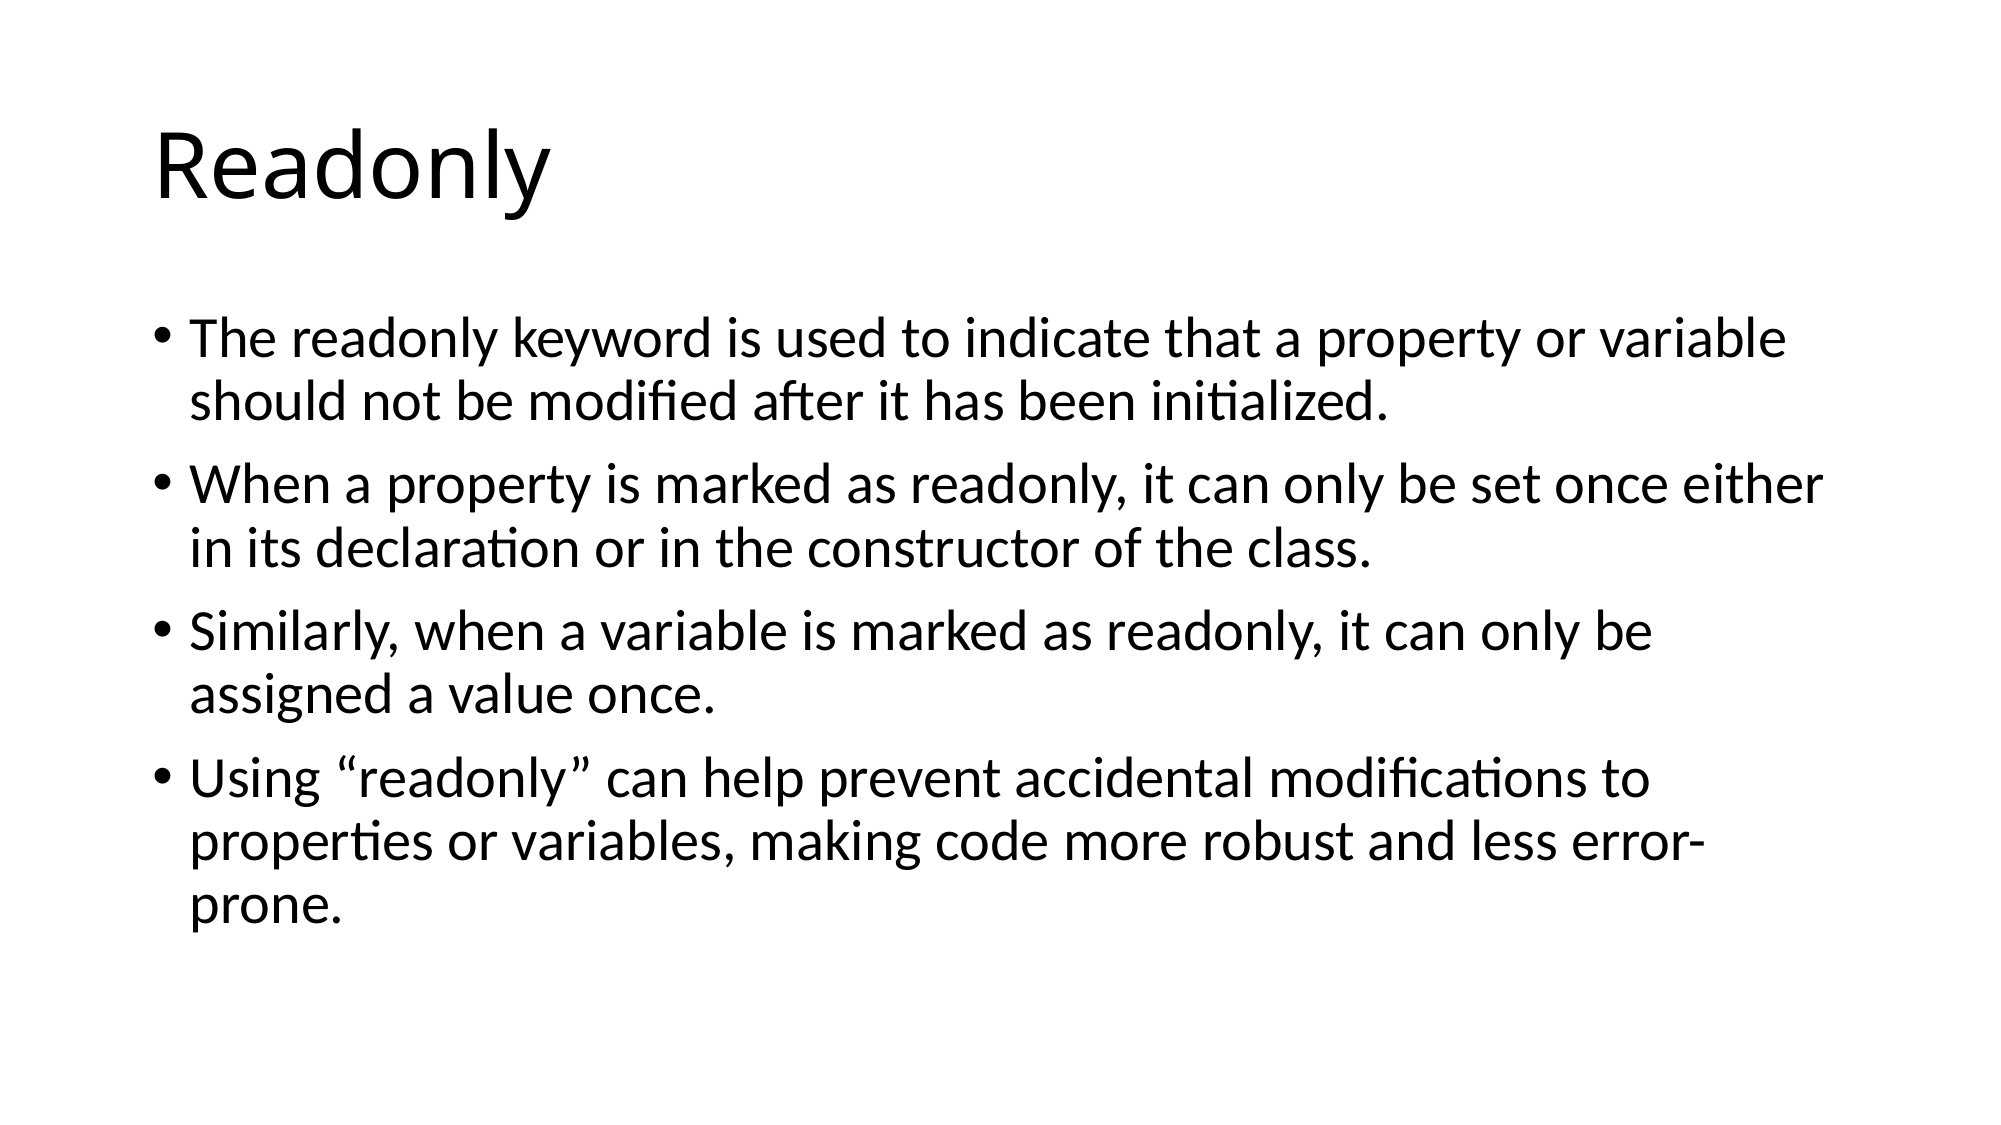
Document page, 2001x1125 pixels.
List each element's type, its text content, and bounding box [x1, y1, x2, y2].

list The readonly keyword is used to indicate that a property or variable should not be modified after it has been initialized. When a property is marked as readonly, it can only be set once either in its declaration or in the constructor of the class. Similarly, when a variable is marked as readonly, it can only be assigned a value once. Using “readonly” can help prevent accidental modifications to properties or variables, making code more robust and less error-prone. [137, 299, 1863, 1014]
title Readonly [137, 59, 1863, 278]
